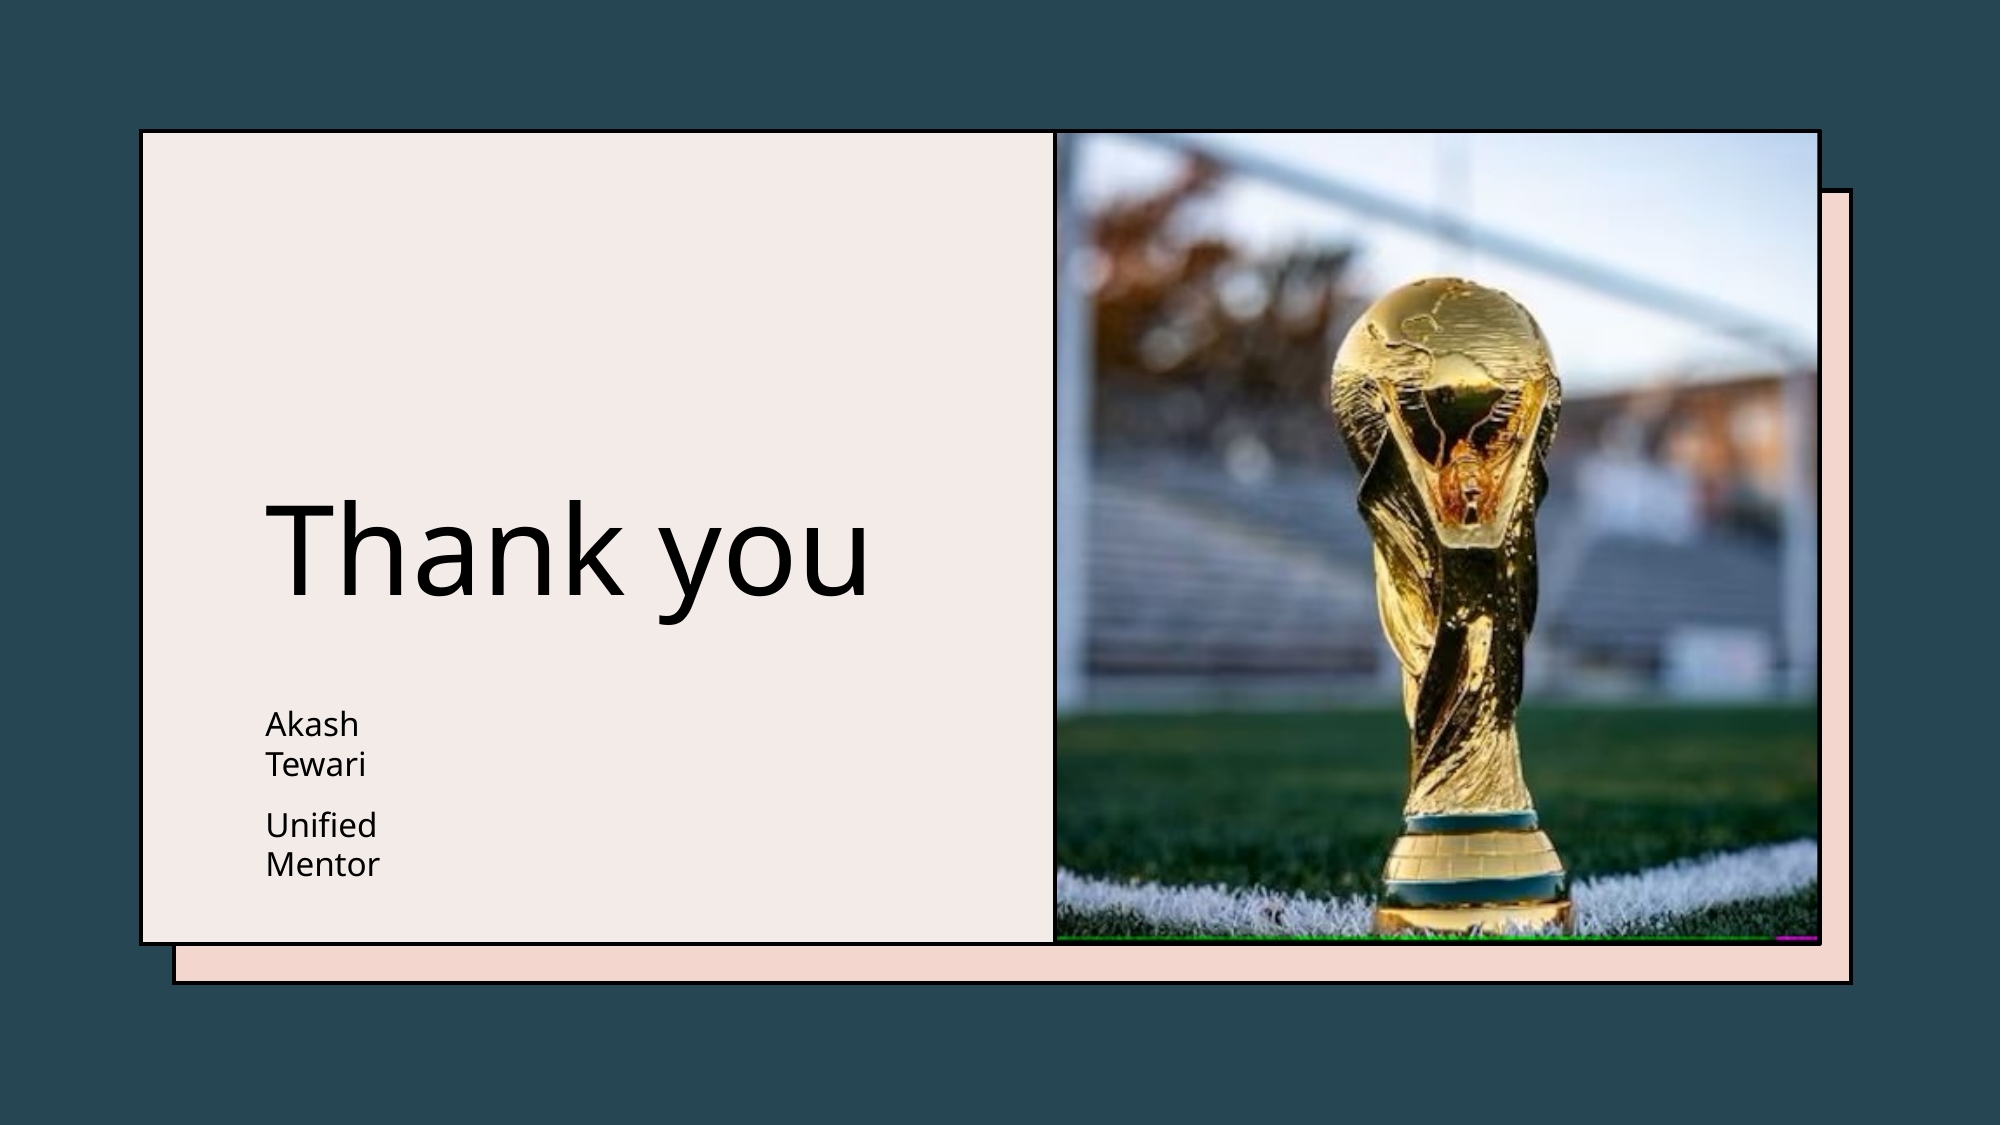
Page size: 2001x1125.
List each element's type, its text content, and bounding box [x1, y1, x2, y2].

subtitle Akash Tewari Unified Mentor [250, 695, 471, 828]
title Thank you [250, 479, 1050, 646]
picture [1056, 133, 1818, 942]
